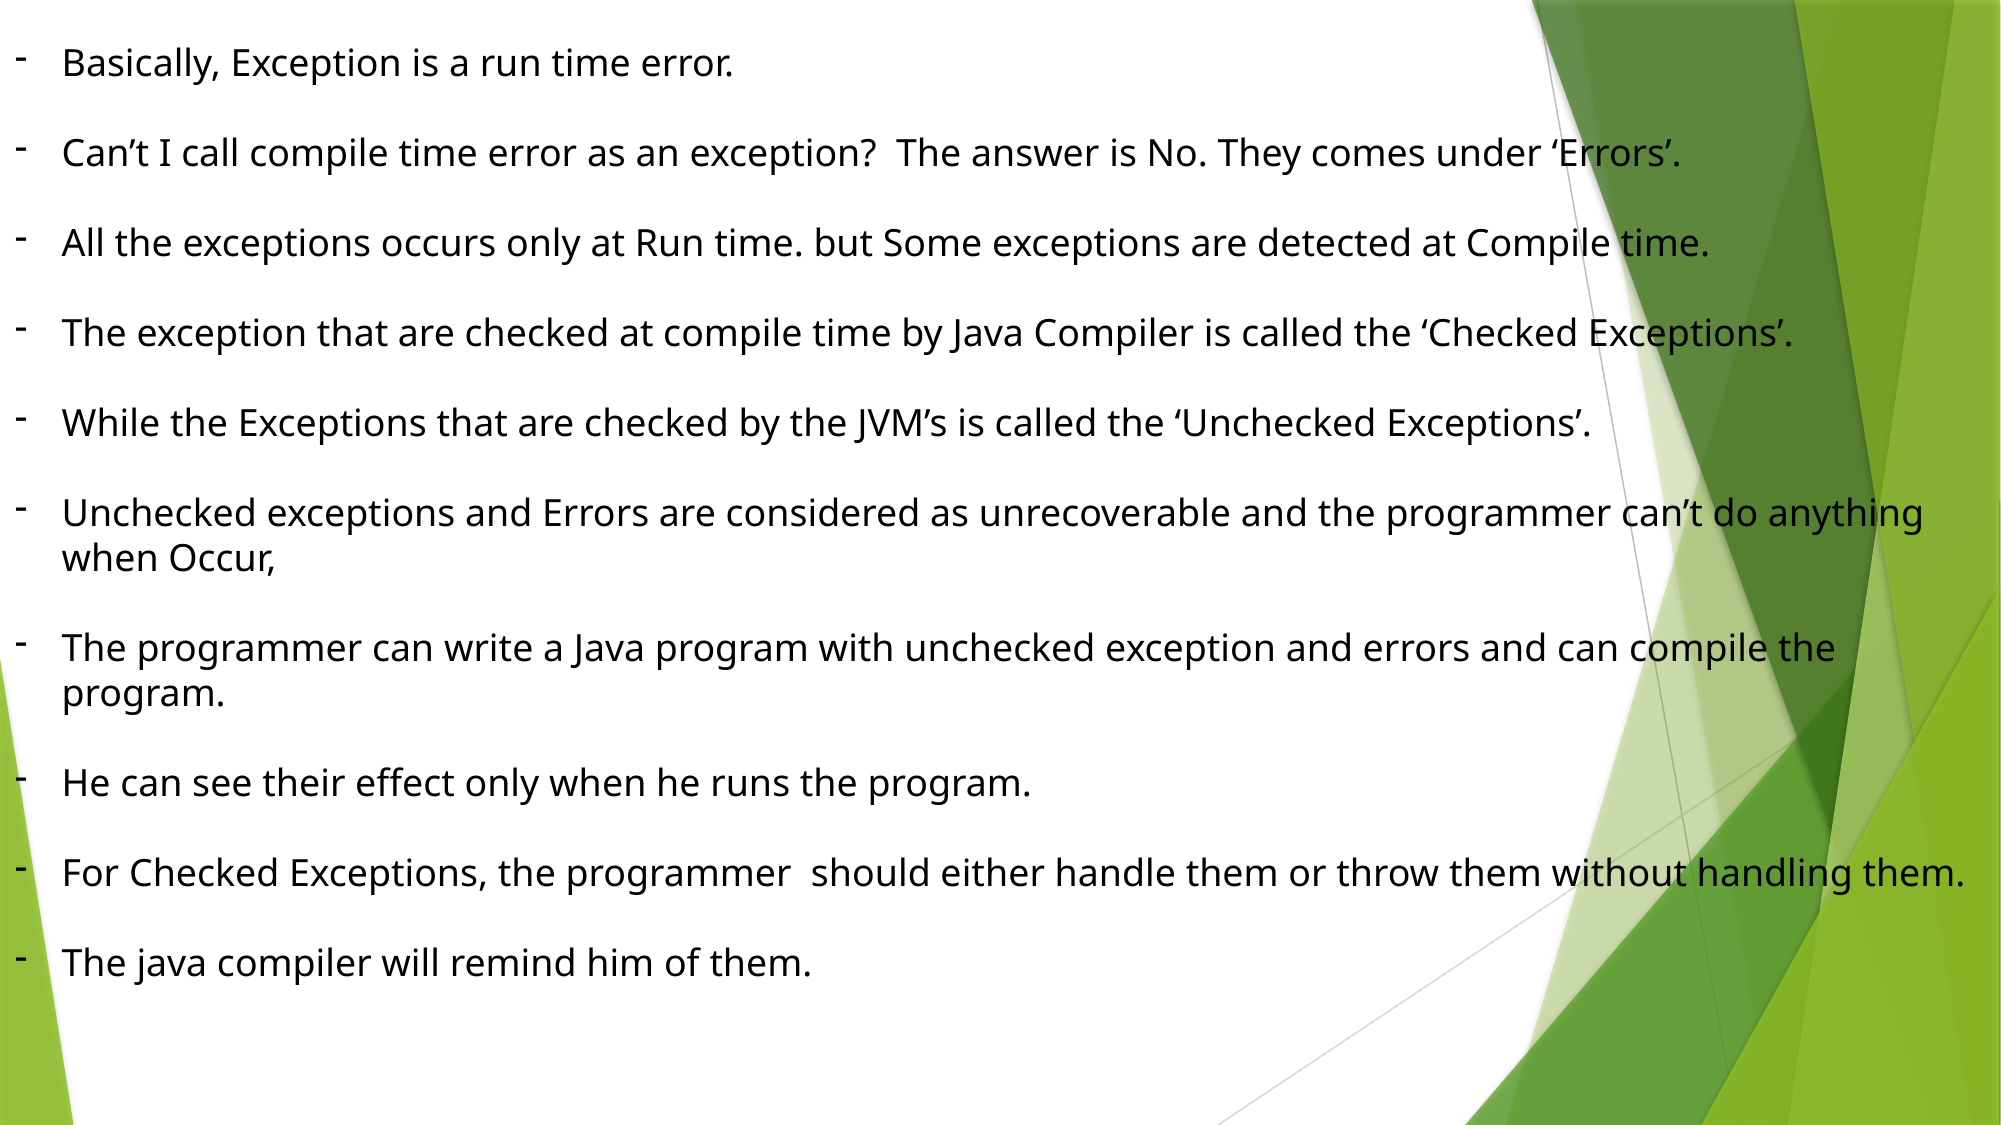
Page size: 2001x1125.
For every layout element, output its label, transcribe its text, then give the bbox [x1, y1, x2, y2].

text_box Basically, Exception is a run time error. Can’t I call compile time error as an exception? The answer is No. They comes under ‘Errors’. All the exceptions occurs only at Run time. but Some exceptions are detected at Compile time. The exception that are checked at compile time by Java Compiler is called the ‘Checked Exceptions’. While the Exceptions that are checked by the JVM’s is called the ‘Unchecked Exceptions’. Unchecked exceptions and Errors are considered as unrecoverable and the programmer can’t do anything when Occur, The programmer can write a Java program with unchecked exception and errors and can compile the program. He can see their effect only when he runs the program. For Checked Exceptions, the programmer should either handle them or throw them without handling them. The java compiler will remind him of them. [0, 32, 2000, 1125]
